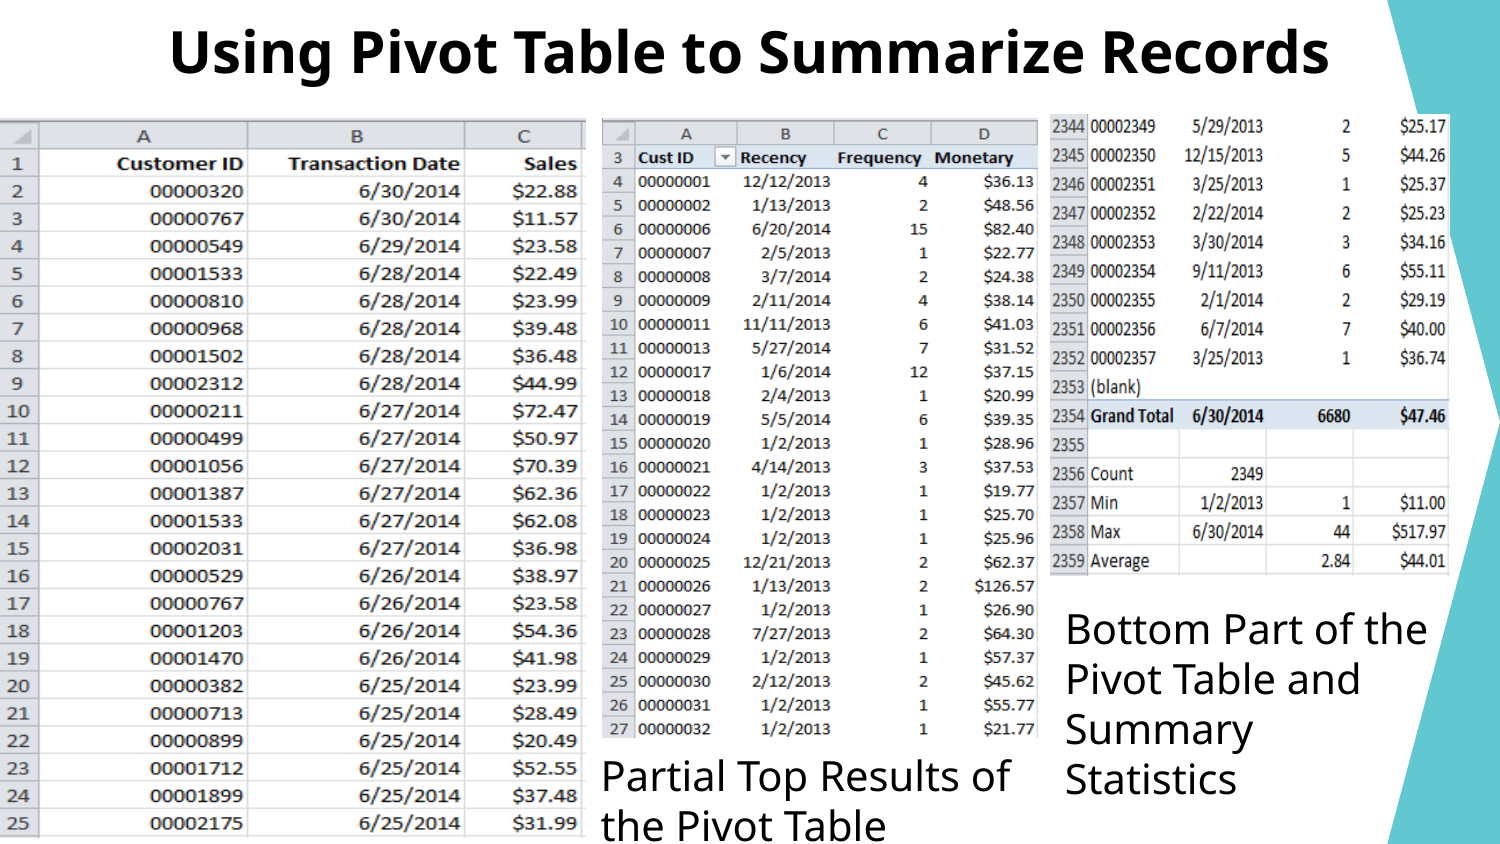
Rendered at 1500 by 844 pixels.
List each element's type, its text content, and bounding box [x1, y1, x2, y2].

text_box Bottom Part of the Pivot Table and Summary Statistics [1050, 595, 1450, 811]
title Using Pivot Table to Summarize Records [144, 0, 1356, 115]
text_box Partial Top Results of the Pivot Table [589, 742, 1074, 844]
picture [1049, 114, 1451, 576]
picture [0, 118, 587, 839]
picture [602, 118, 1038, 739]
